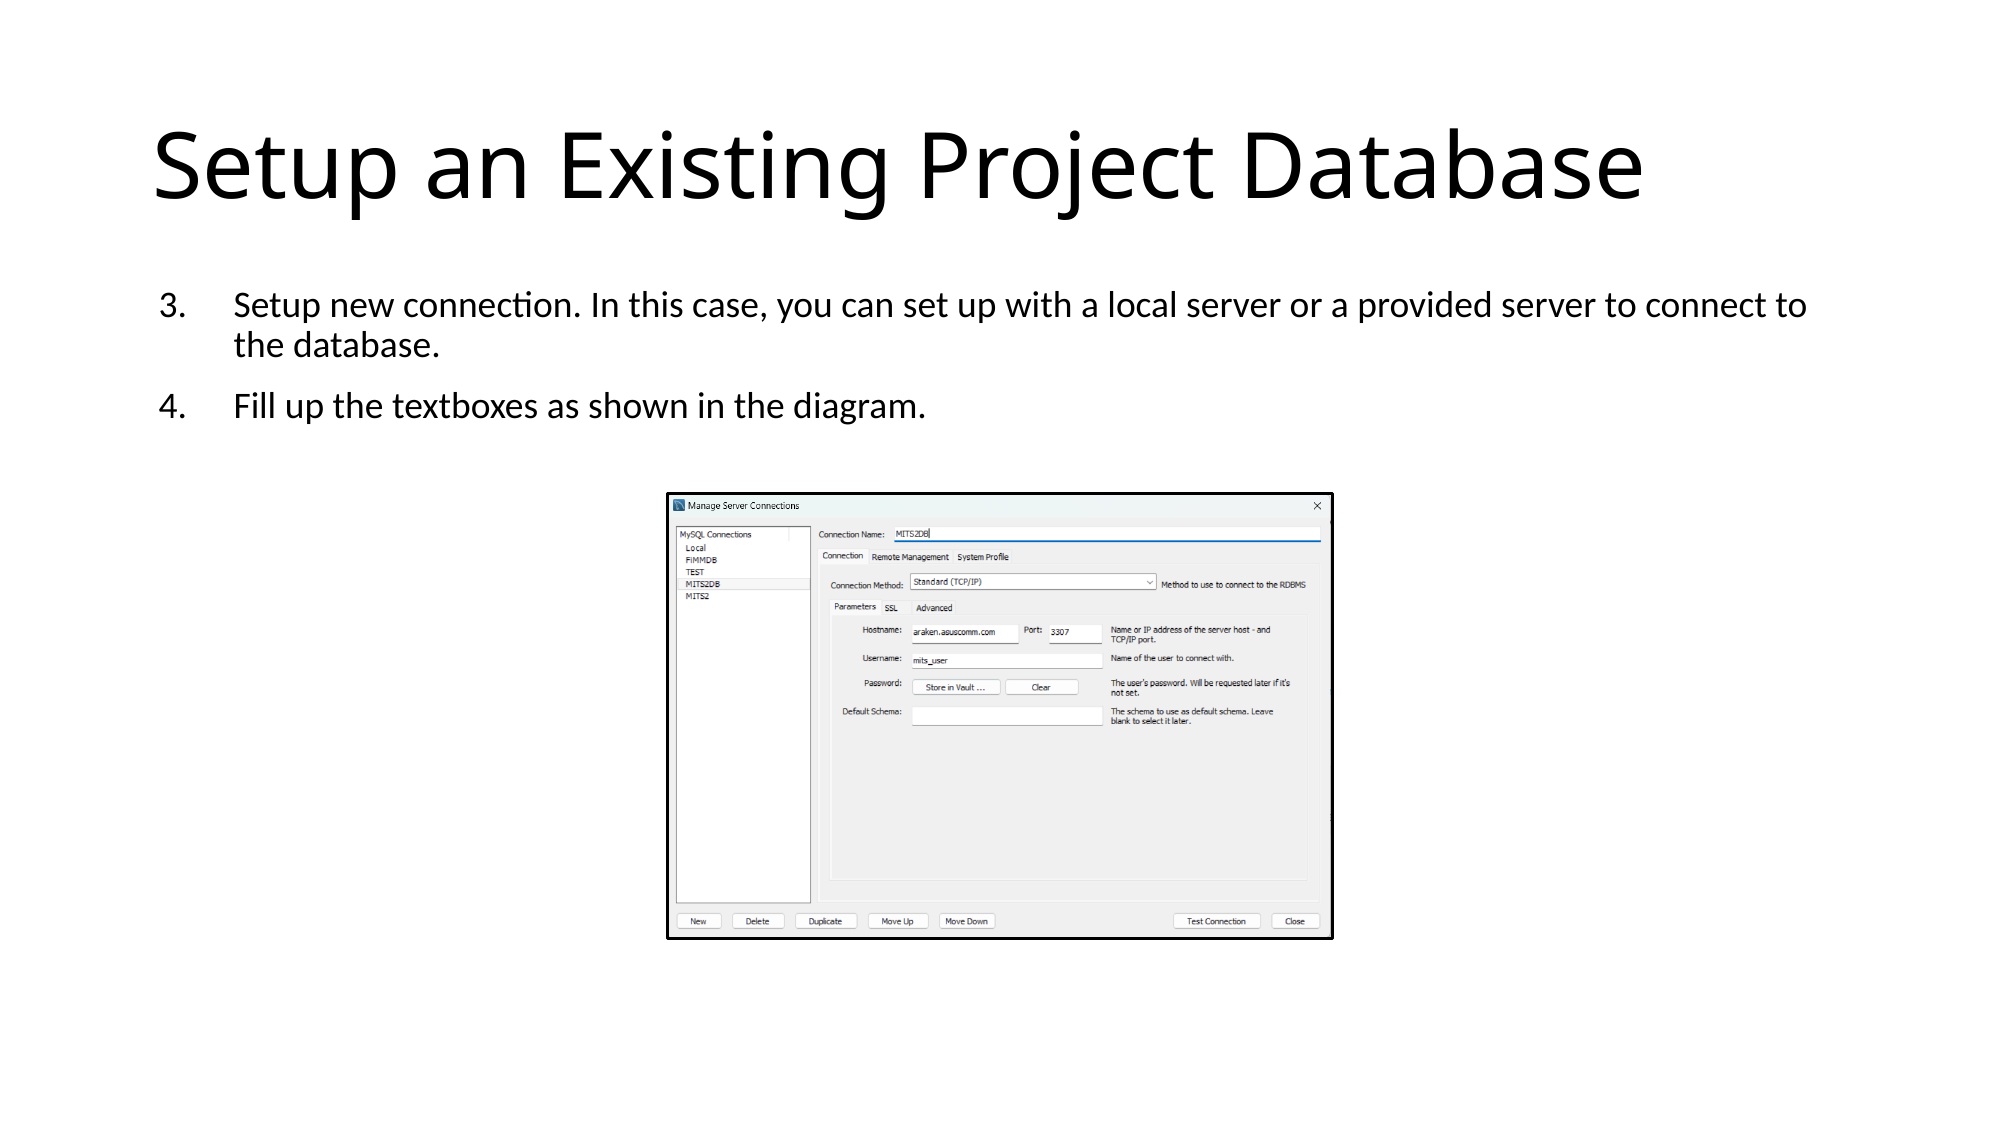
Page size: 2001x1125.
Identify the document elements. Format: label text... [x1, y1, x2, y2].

title Setup an Existing Project Database [137, 59, 1863, 277]
list Setup new connection. In this case, you can set up with a local server or a provided server to connect to the database. Fill up the textboxes as shown in the diagram. [137, 277, 1863, 896]
picture [668, 494, 1332, 937]
